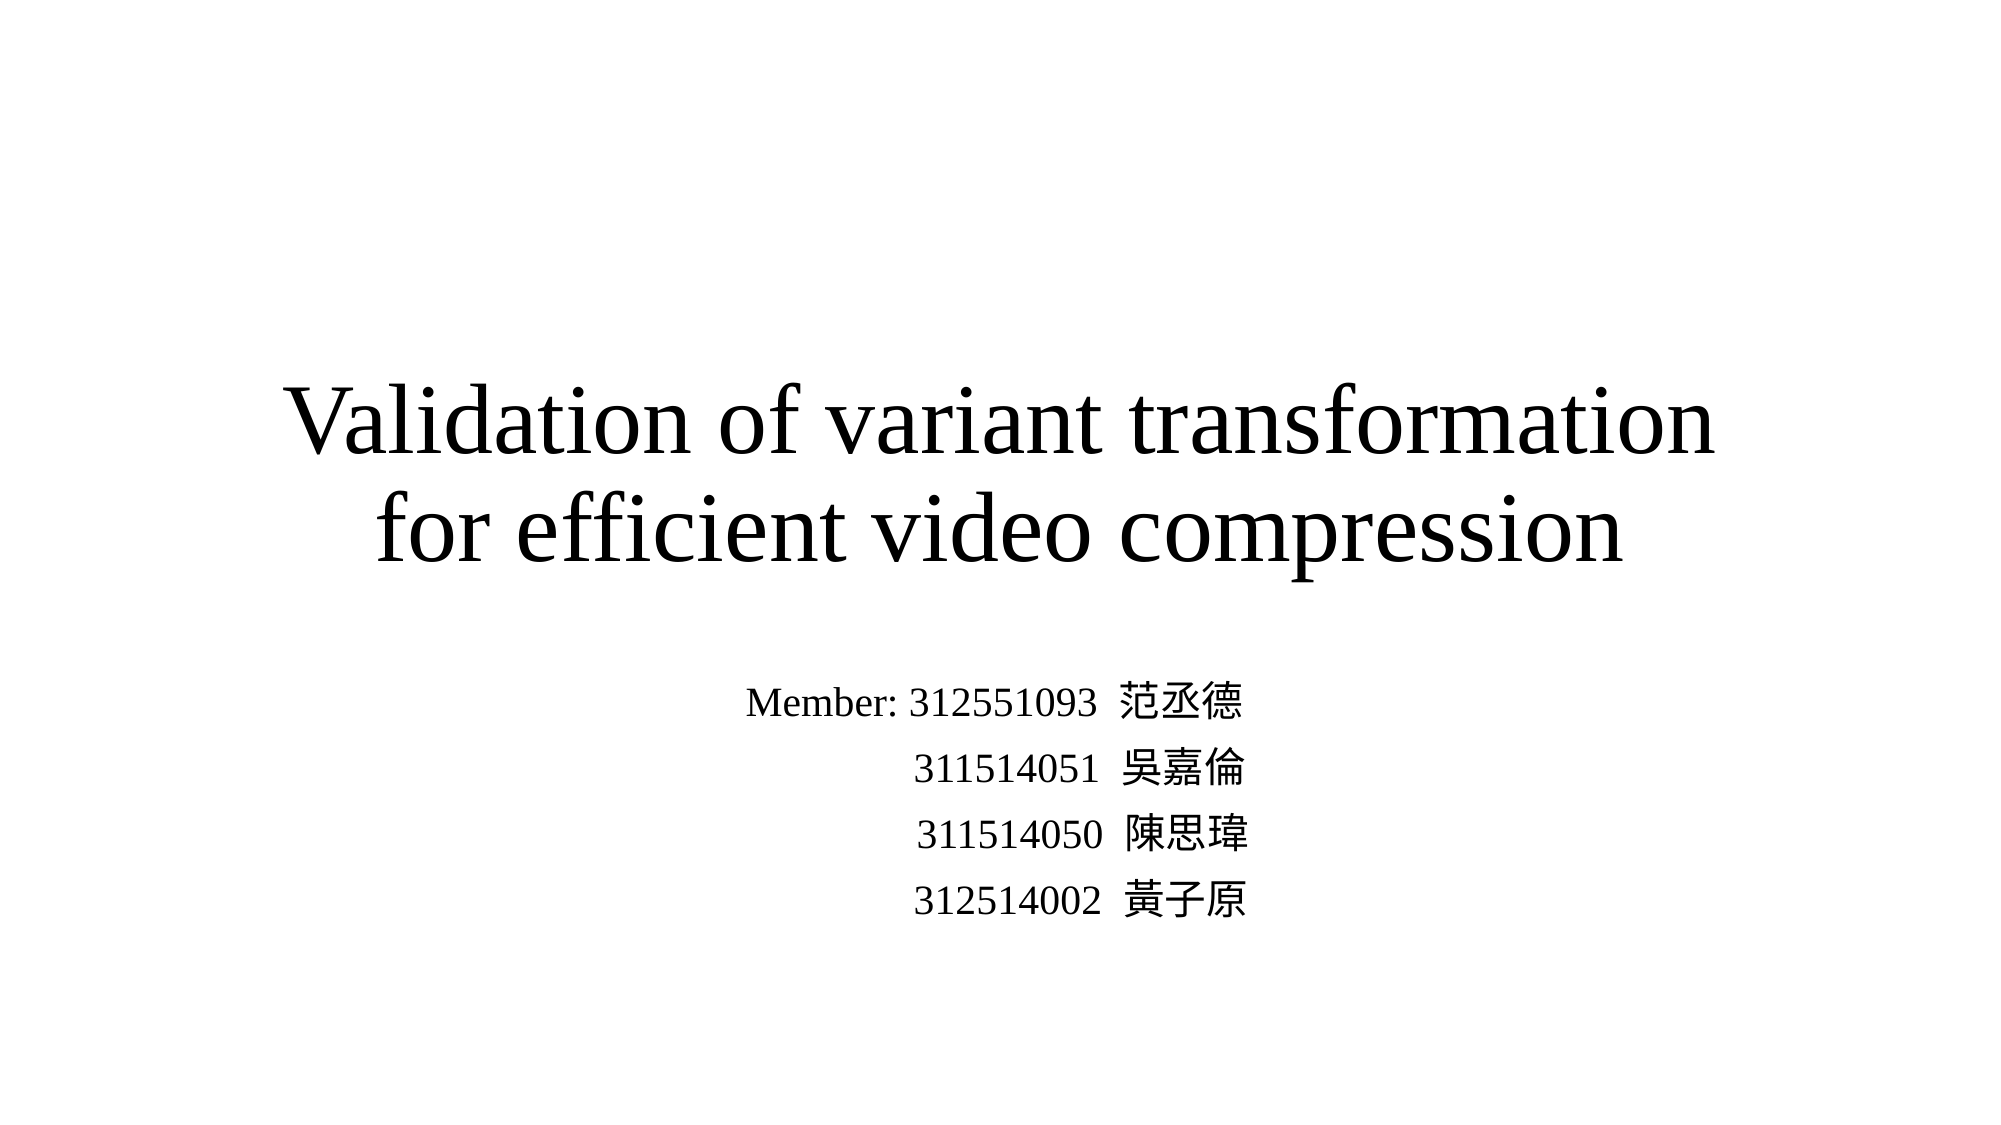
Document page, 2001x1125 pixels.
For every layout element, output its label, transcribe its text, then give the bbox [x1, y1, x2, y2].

subtitle Member: 312551093 范丞德 311514051 吳嘉倫 311514050 陳思瑋 312514002 黃子原 [730, 673, 1270, 945]
title Validation of variant transformation for efficient video compression [212, 199, 1788, 591]
